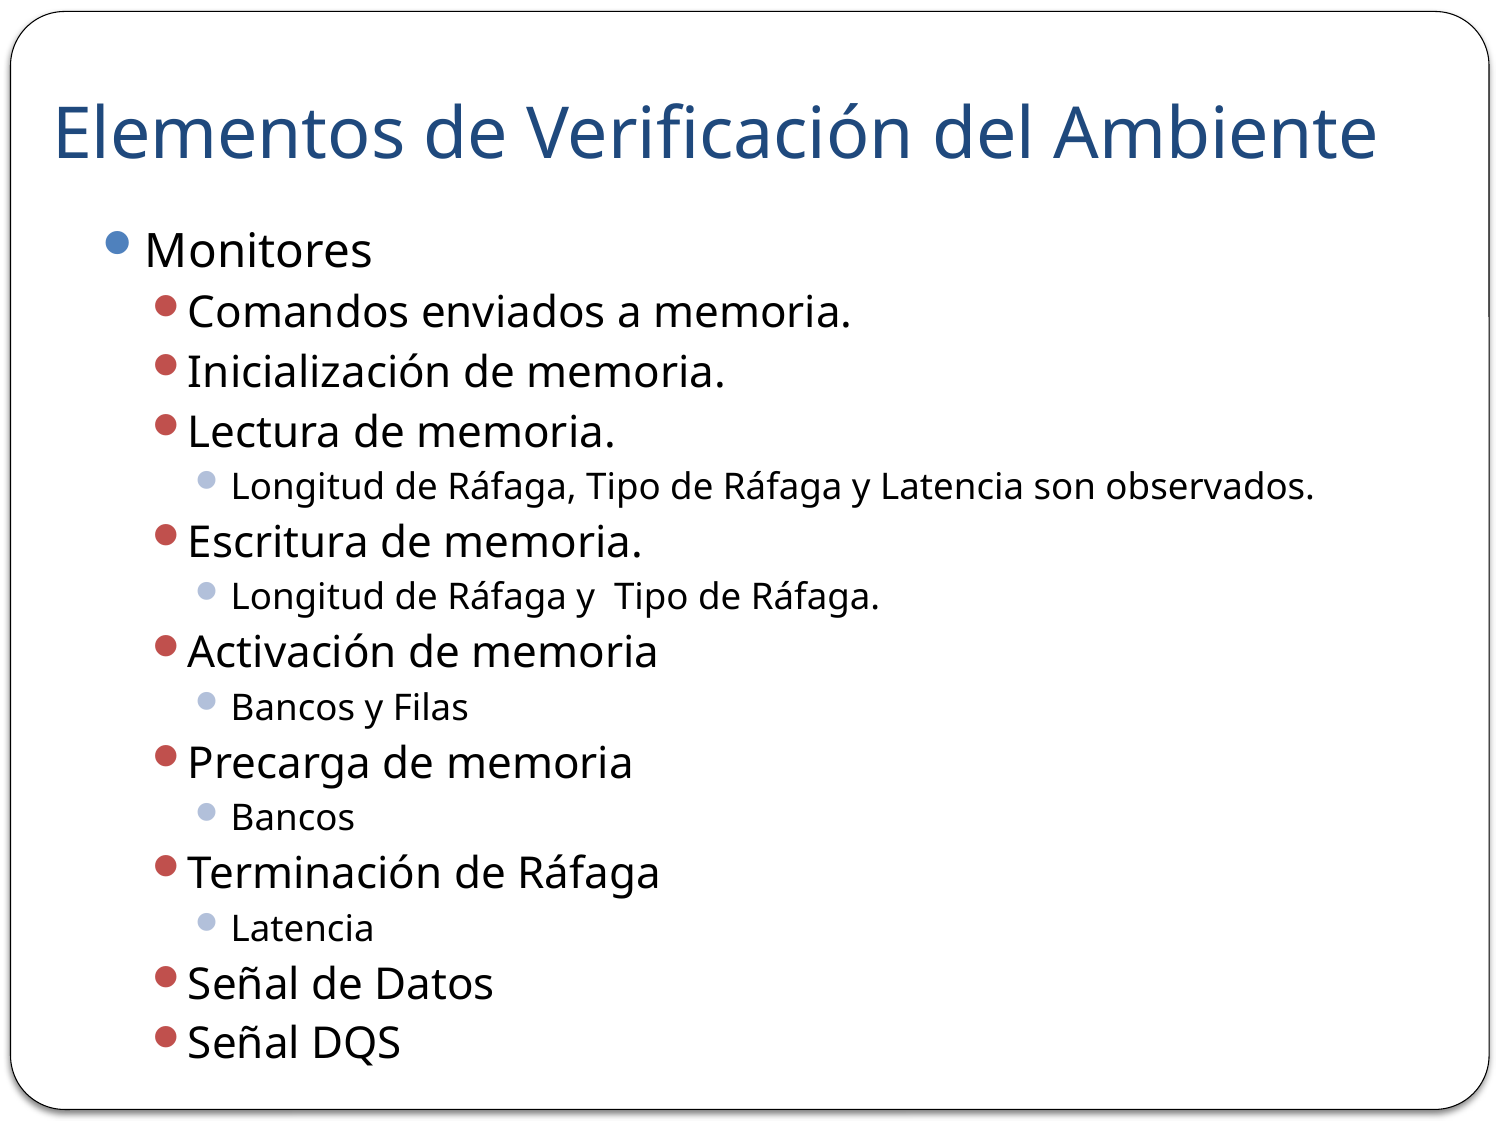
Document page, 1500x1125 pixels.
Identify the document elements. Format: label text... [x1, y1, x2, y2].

list Monitores Comandos enviados a memoria. Inicialización de memoria. Lectura de memoria. Longitud de Ráfaga, Tipo de Ráfaga y Latencia son observados. Escritura de memoria. Longitud de Ráfaga y Tipo de Ráfaga. Activación de memoria Bancos y Filas Precarga de memoria Bancos Terminación de Ráfaga Latencia Señal de Datos Señal DQS [87, 212, 1438, 1075]
title Elementos de Verificación del Ambiente [37, 0, 1400, 188]
